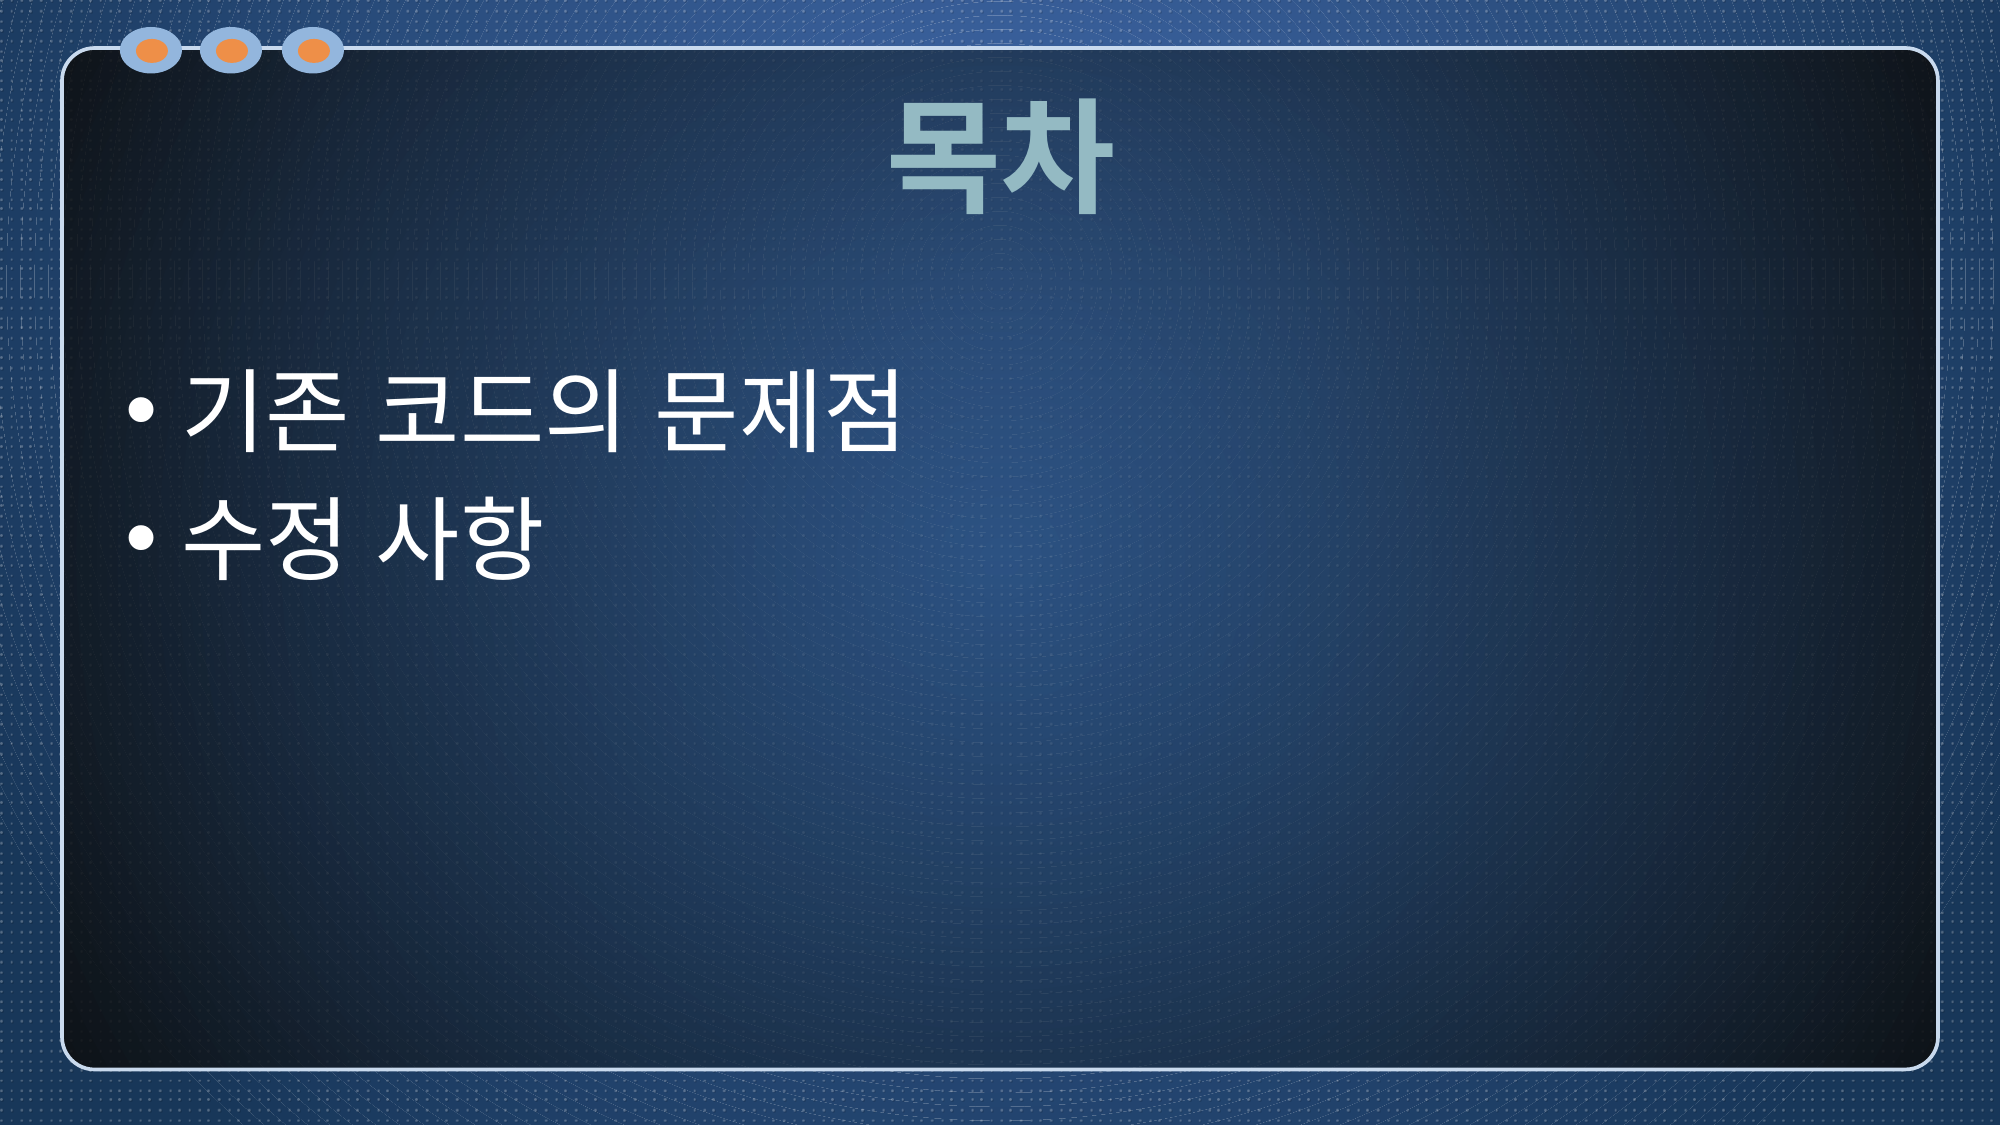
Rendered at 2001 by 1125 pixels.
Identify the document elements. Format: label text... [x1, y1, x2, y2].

list 기존 코드의 문제점 수정 사항 [110, 258, 1886, 1050]
title 목차 [110, 75, 1892, 231]
